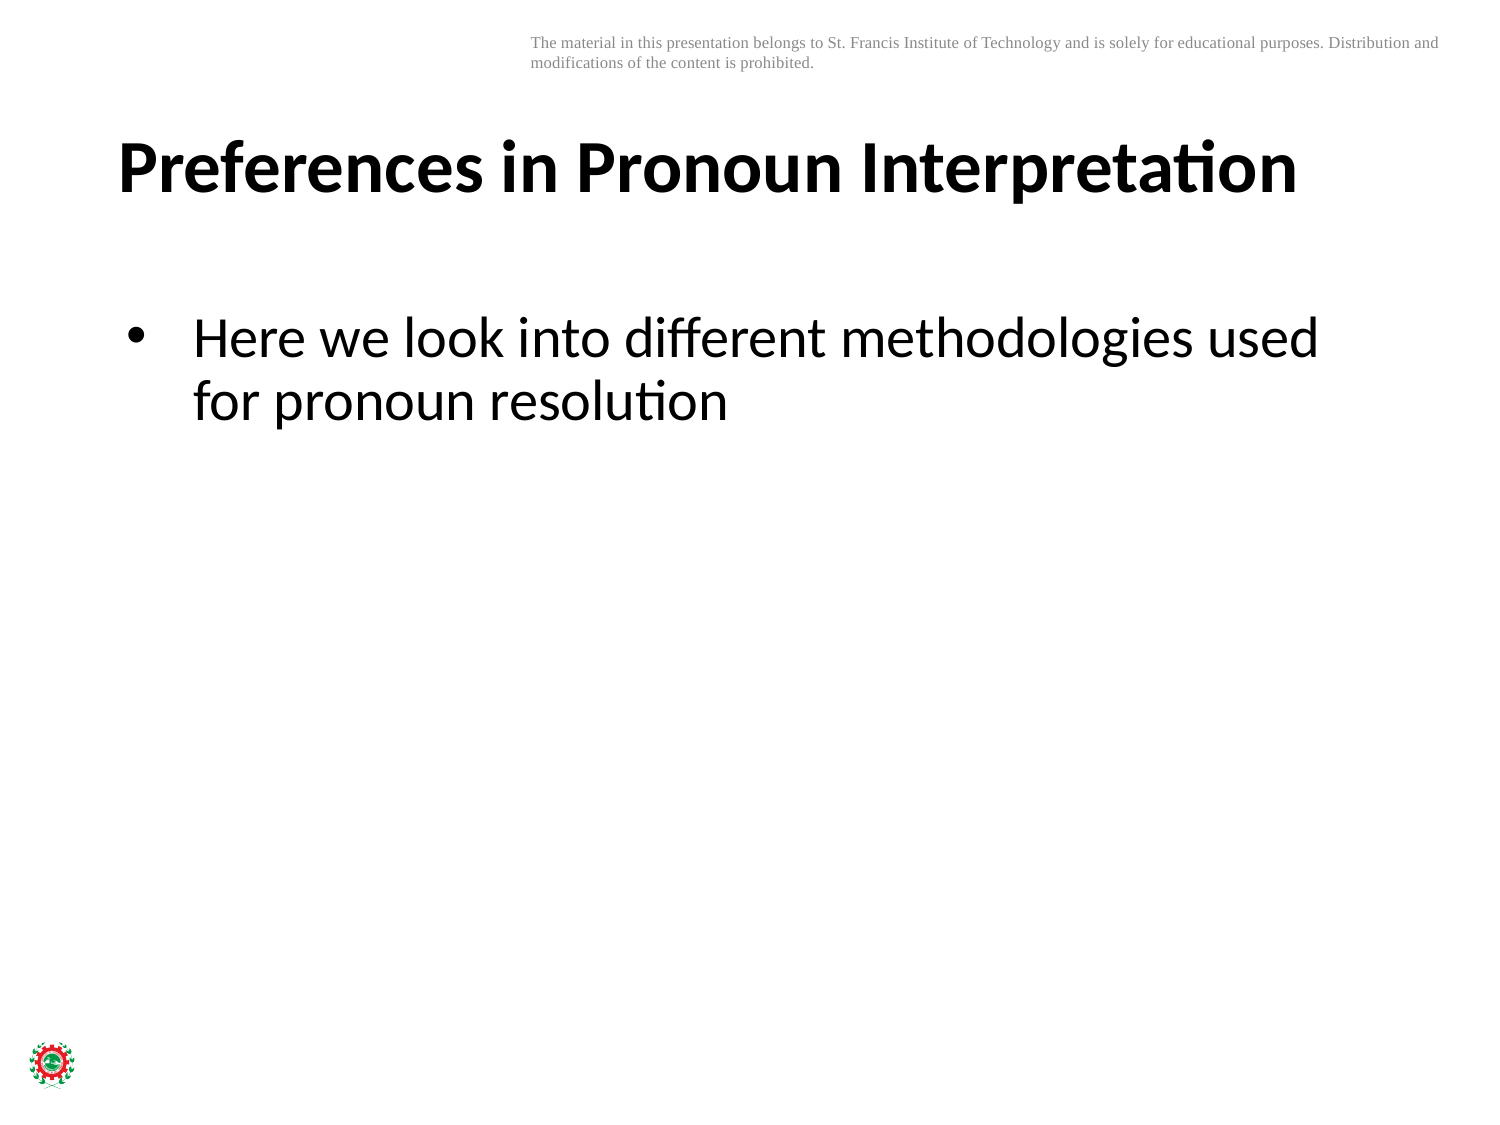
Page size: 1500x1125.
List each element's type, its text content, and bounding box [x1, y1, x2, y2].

picture [29, 1042, 75, 1089]
list Here we look into different methodologies used for pronoun resolution [103, 299, 1397, 1014]
title Preferences in Pronoun Interpretation [103, 59, 1397, 278]
